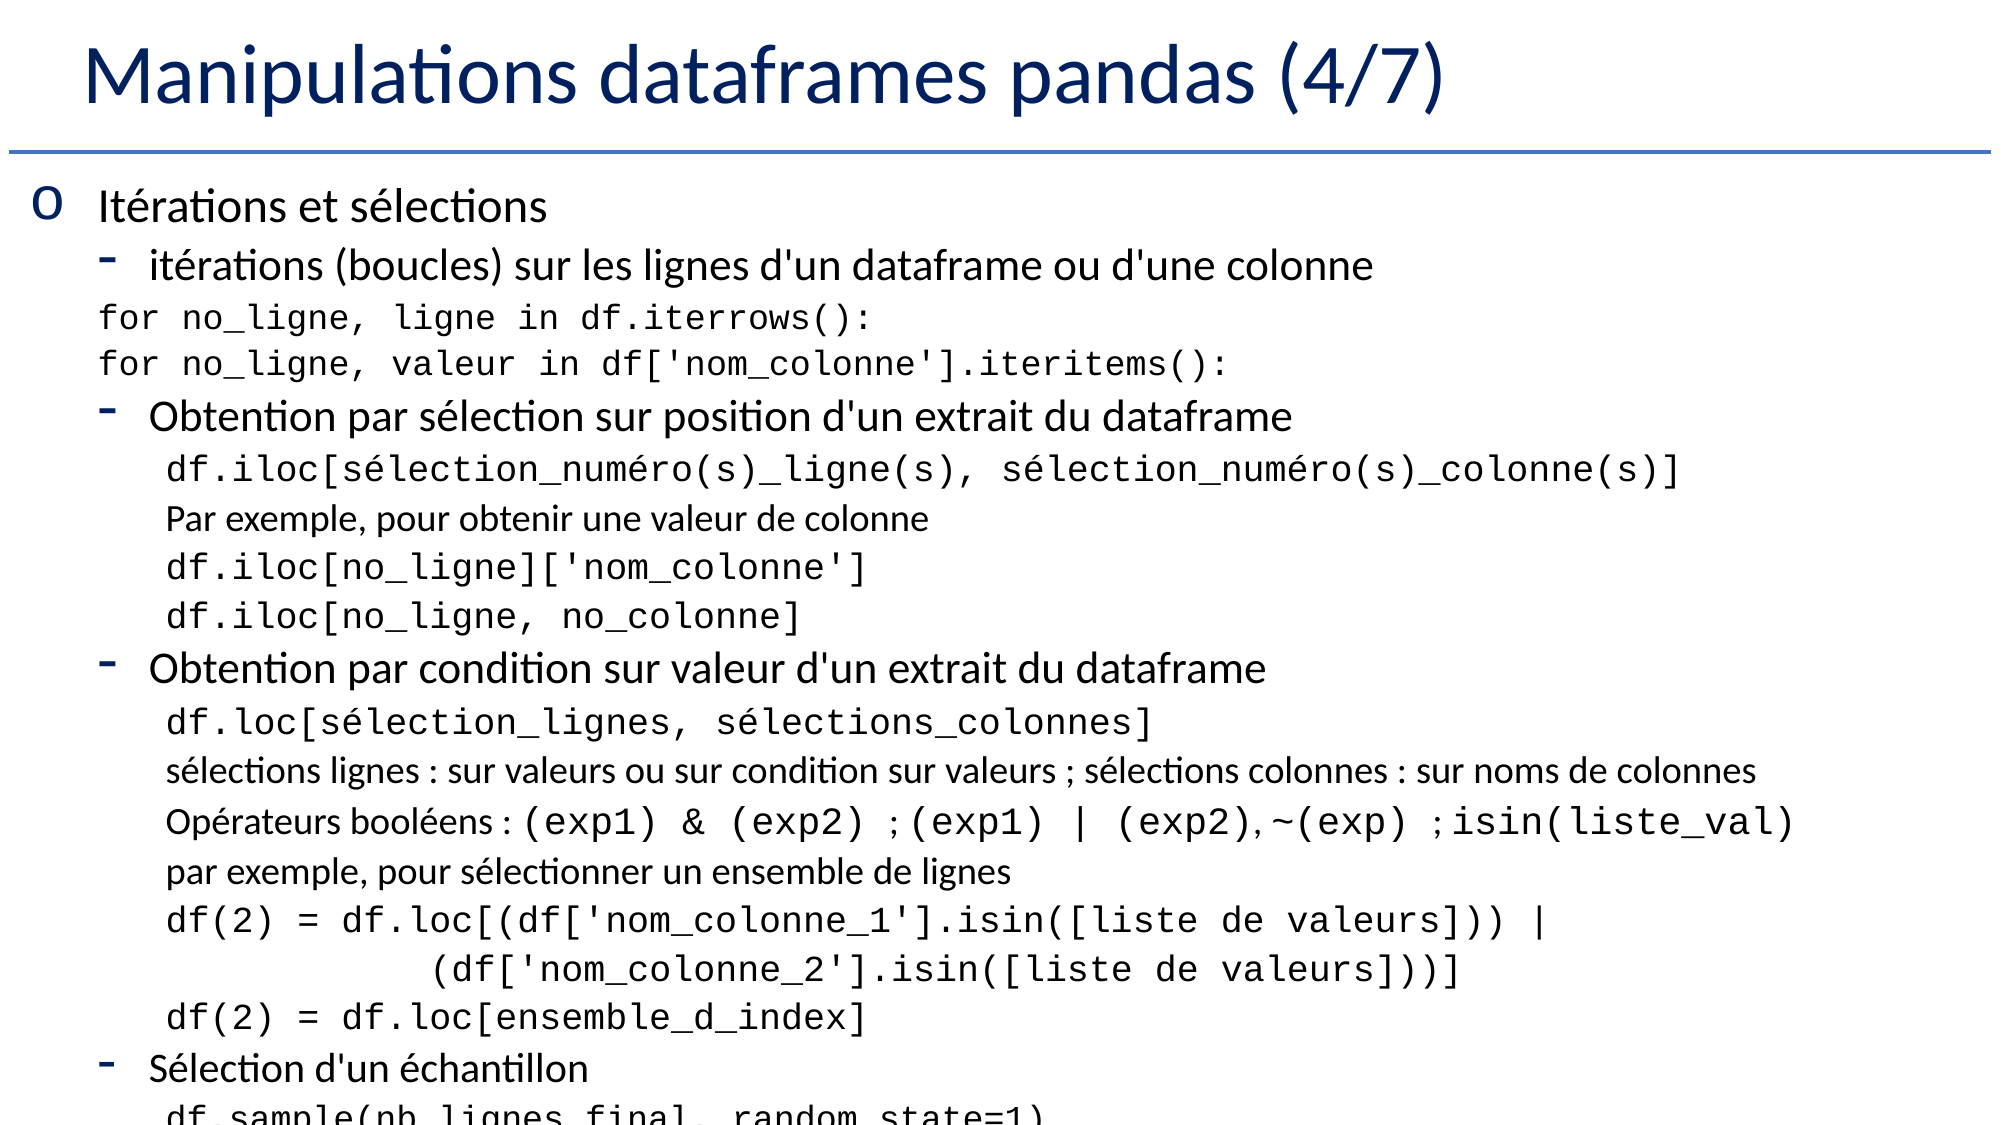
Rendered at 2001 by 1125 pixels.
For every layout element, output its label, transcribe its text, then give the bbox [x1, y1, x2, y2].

title Manipulations dataframes pandas (4/7) [67, 22, 1946, 131]
list Itérations et sélections itérations (boucles) sur les lignes d'un dataframe ou d'une colonne for no_ligne, ligne in df.iterrows(): for no_ligne, valeur in df['nom_colonne'].iteritems(): Obtention par sélection sur position d'un extrait du dataframe df.iloc[sélection_numéro(s)_ligne(s), sélection_numéro(s)_colonne(s)] Par exemple, pour obtenir une valeur de colonne df.iloc[no_ligne]['nom_colonne'] df.iloc[no_ligne, no_colonne] Obtention par condition sur valeur d'un extrait du dataframe df.loc[sélection_lignes, sélections_colonnes] sélections lignes : sur valeurs ou sur condition sur valeurs ; sélections colonnes : sur noms de colonnes Opérateurs booléens : (exp1) & (exp2) ; (exp1) | (exp2), ~(exp) ; isin(liste_val) par exemple, pour sélectionner un ensemble de lignes df(2) = df.loc[(df['nom_colonne_1'].isin([liste de valeurs])) | (df['nom_colonne_2'].isin([liste de valeurs]))] df(2) = df.loc[ensemble_d_index] Sélection d'un échantillon df.sample(nb_lignes_final, random_state=1) [14, 172, 1980, 1125]
